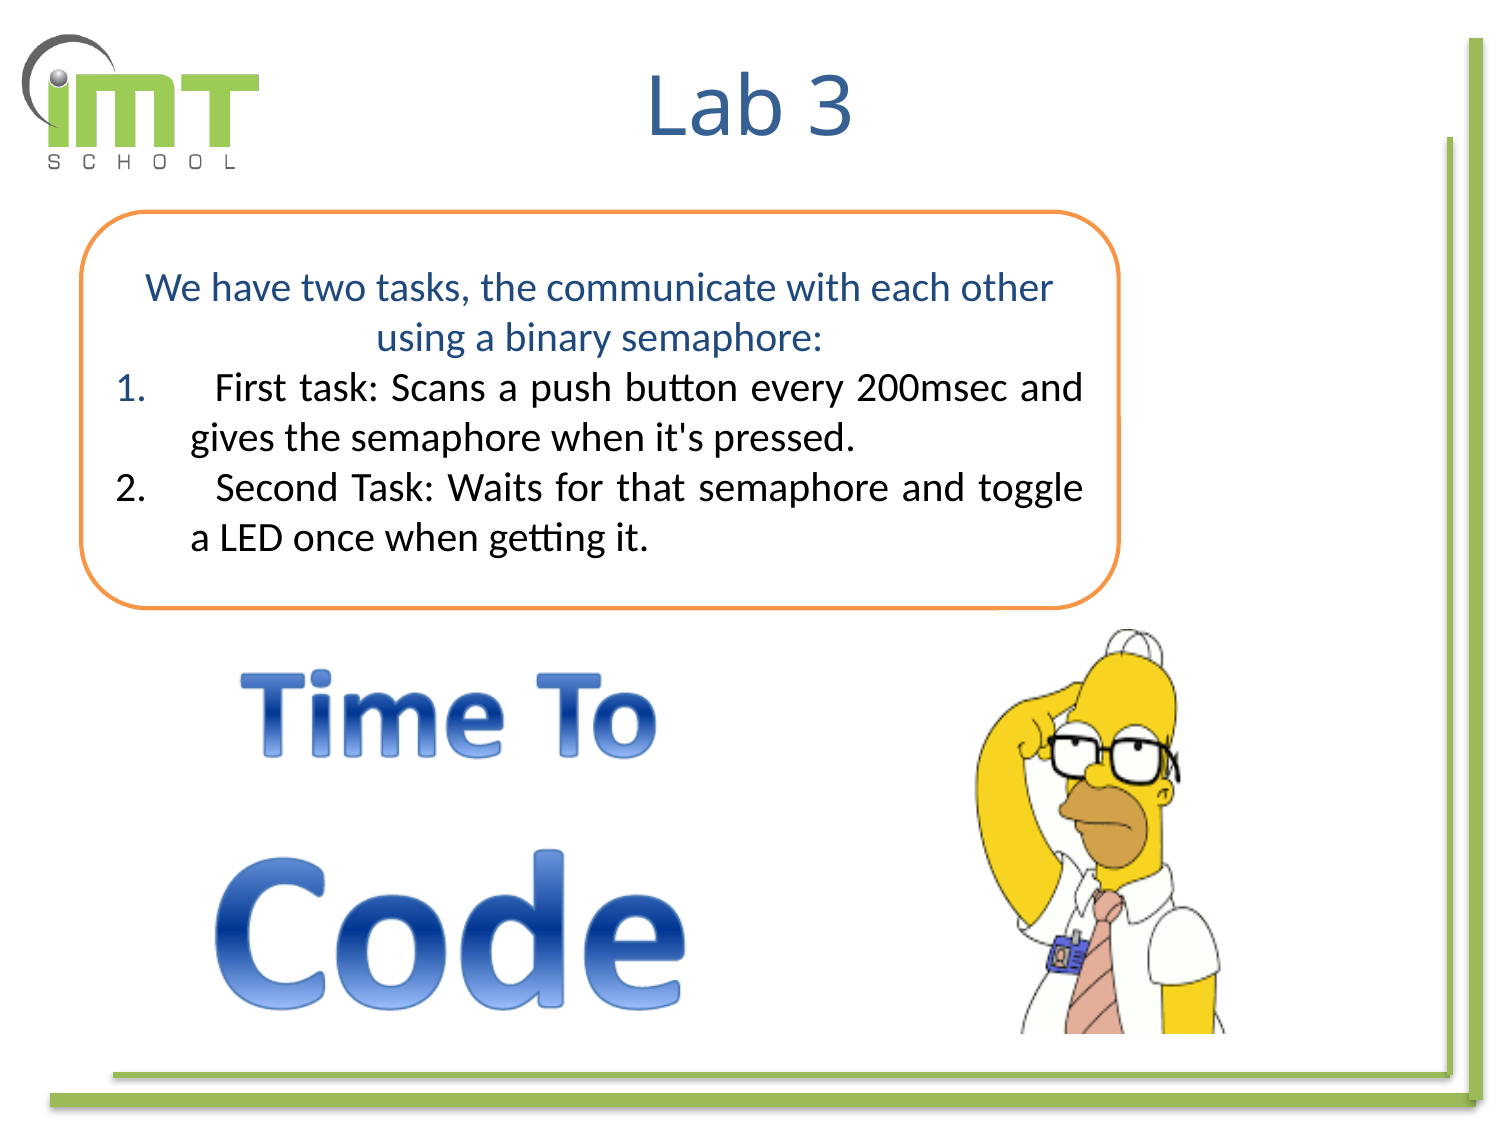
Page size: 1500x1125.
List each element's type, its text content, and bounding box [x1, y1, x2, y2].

picture [205, 628, 751, 1034]
text_box We have two tasks, the communicate with each other using a binary semaphore: First task: Scans a push button every 200msec and gives the semaphore when it's pressed. Second Task: Waits for that semaphore and toggle a LED once when getting it. [79, 209, 1121, 611]
text_box Lab 3 [74, 45, 1425, 233]
picture [12, 24, 263, 180]
picture [837, 628, 1363, 1034]
